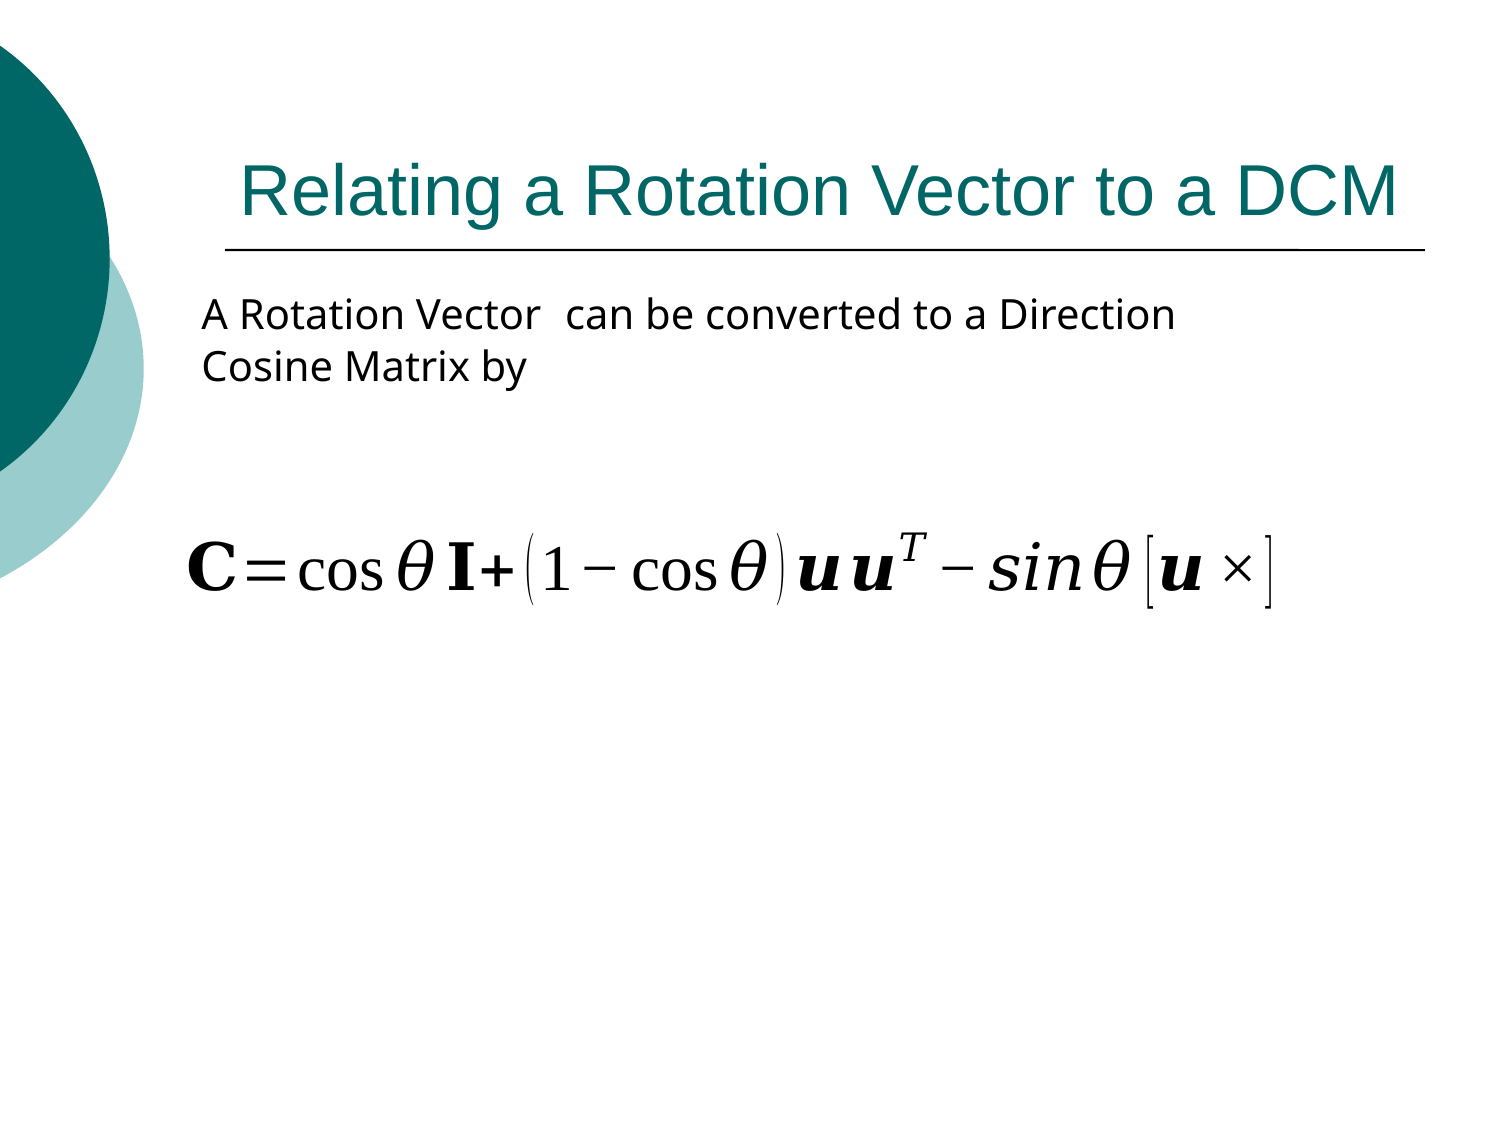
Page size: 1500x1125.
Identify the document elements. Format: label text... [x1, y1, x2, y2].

title Relating a Rotation Vector to a DCM [224, 49, 1425, 237]
